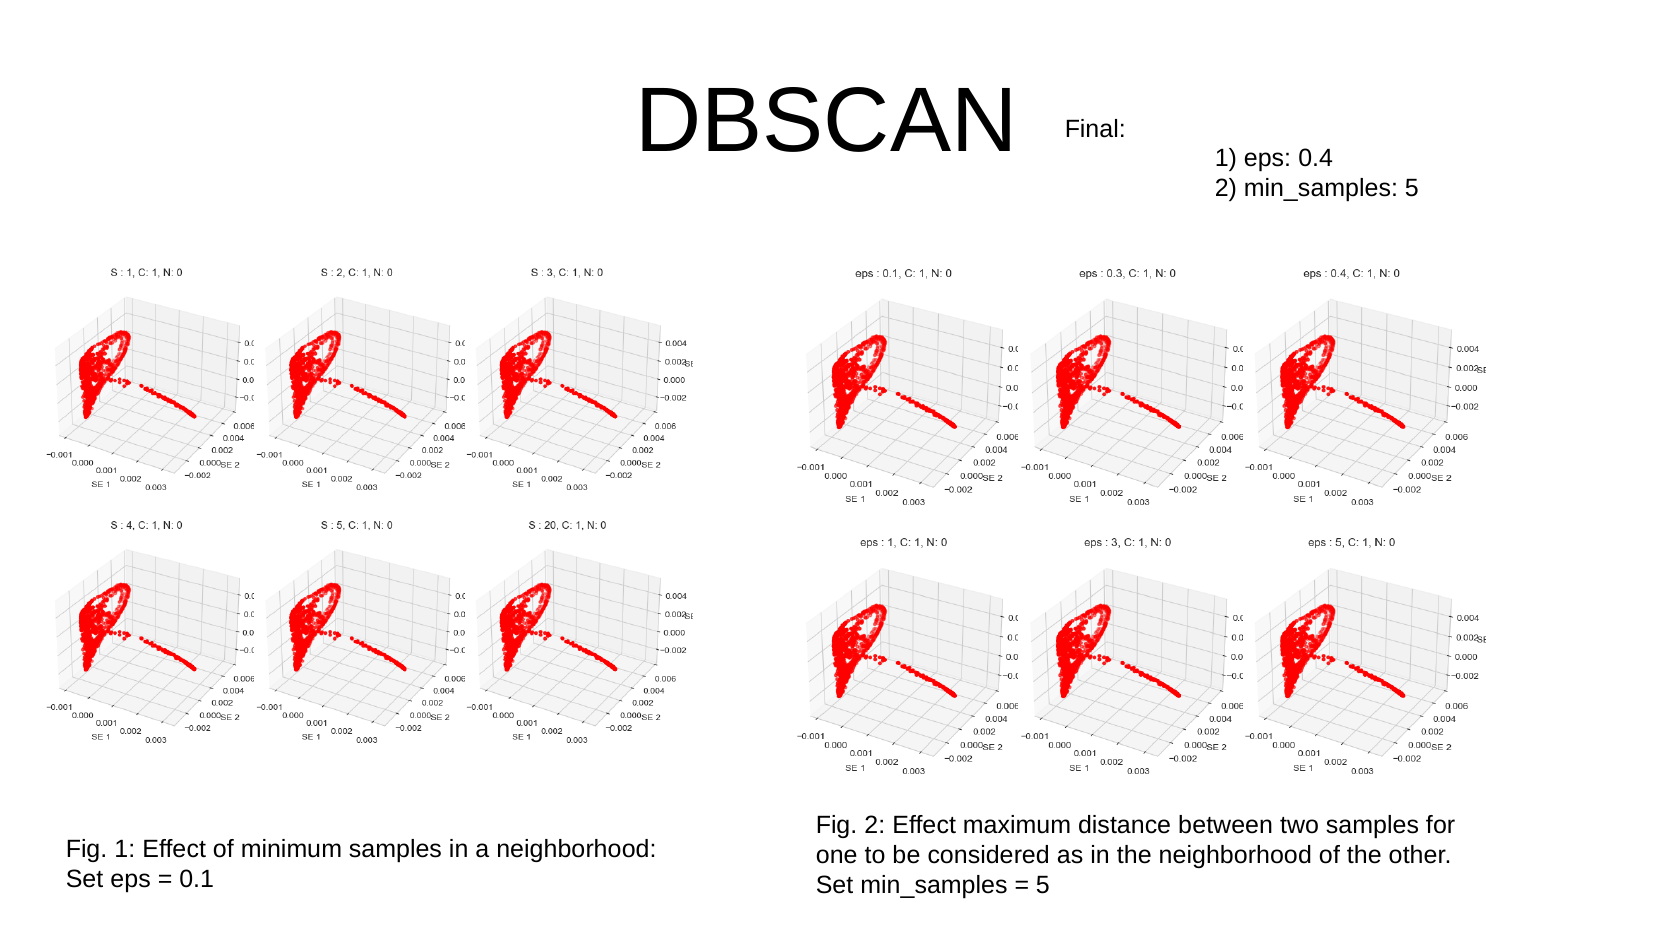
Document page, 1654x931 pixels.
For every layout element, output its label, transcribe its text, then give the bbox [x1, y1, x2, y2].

text_box Final: 1) eps: 0.4 2) min_samples: 5 [1050, 104, 1654, 204]
picture [37, 262, 693, 751]
text_box Fig. 2: Effect maximum distance between two samples for one to be considered as in the neighborhood of the other. Set min_samples = 5 [801, 801, 1500, 900]
text_box Fig. 1: Effect of minimum samples in a neighborhood: Set eps = 0.1 [51, 824, 675, 900]
title DBSCAN [82, 37, 1571, 193]
picture [787, 262, 1487, 783]
